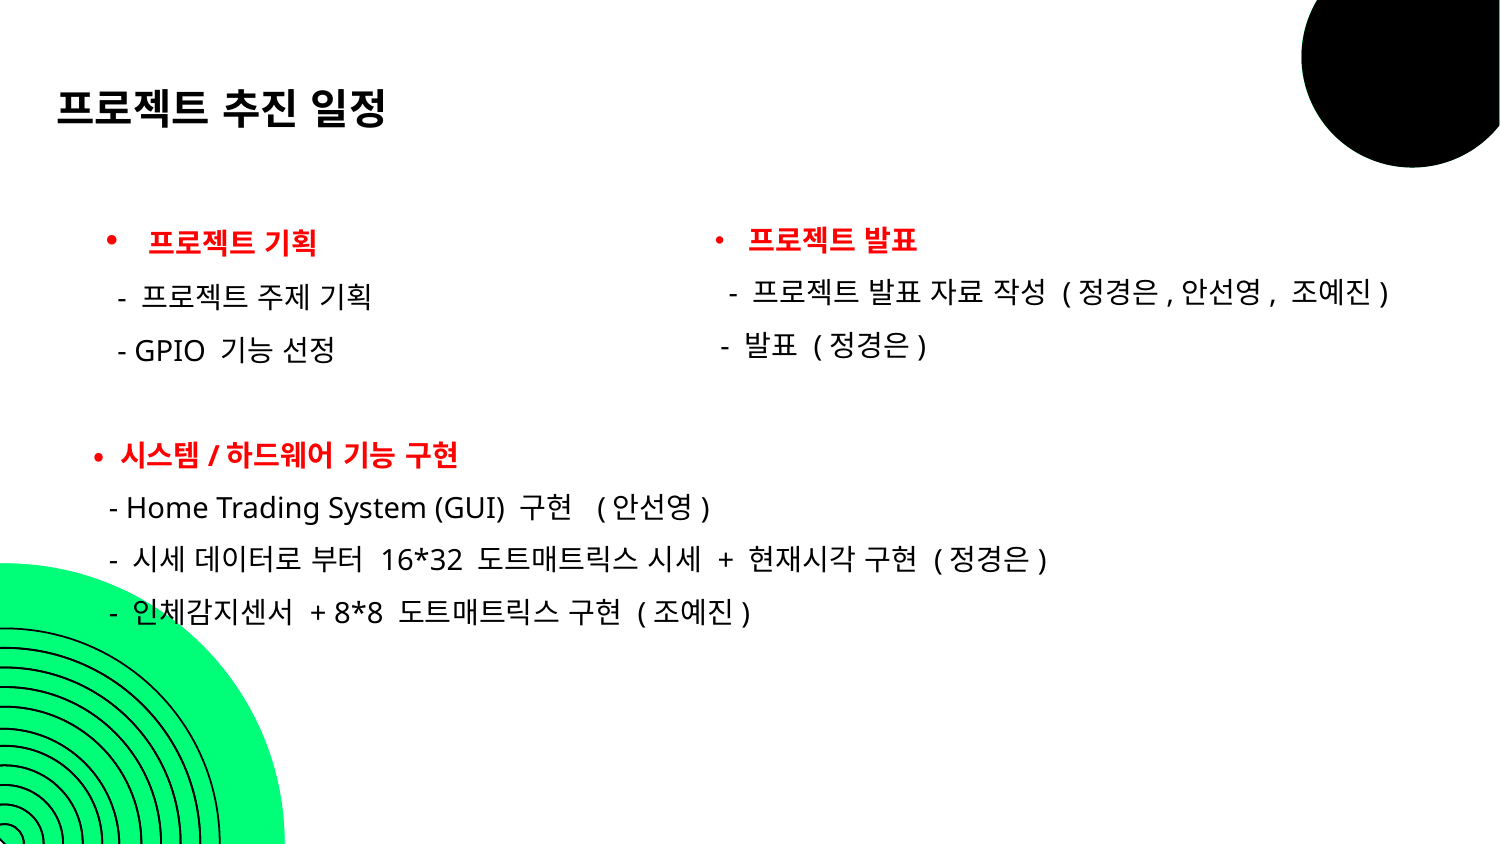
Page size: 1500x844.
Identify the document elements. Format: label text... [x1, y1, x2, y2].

text_box • 프로젝트 발표 - 프로젝트 발표 자료 작성 (정경은,안선영, 조예진) - 발표 (정경은) [690, 197, 1486, 370]
title 프로젝트 추진 일정 [41, 67, 641, 137]
text_box • 프로젝트 기획 - 프로젝트 주제 기획 - GPIO 기능 선정 • 시스템/하드웨어 기능 구현 - Home Trading System (GUI) 구현 (안선영) - 시세 데이터로 부터 16*32 도트매트릭스 시세 + 현재시각 구현 (정경은) - 인체감지센서 + 8*8 도트매트릭스 구현 (조예진) [79, 187, 1081, 689]
